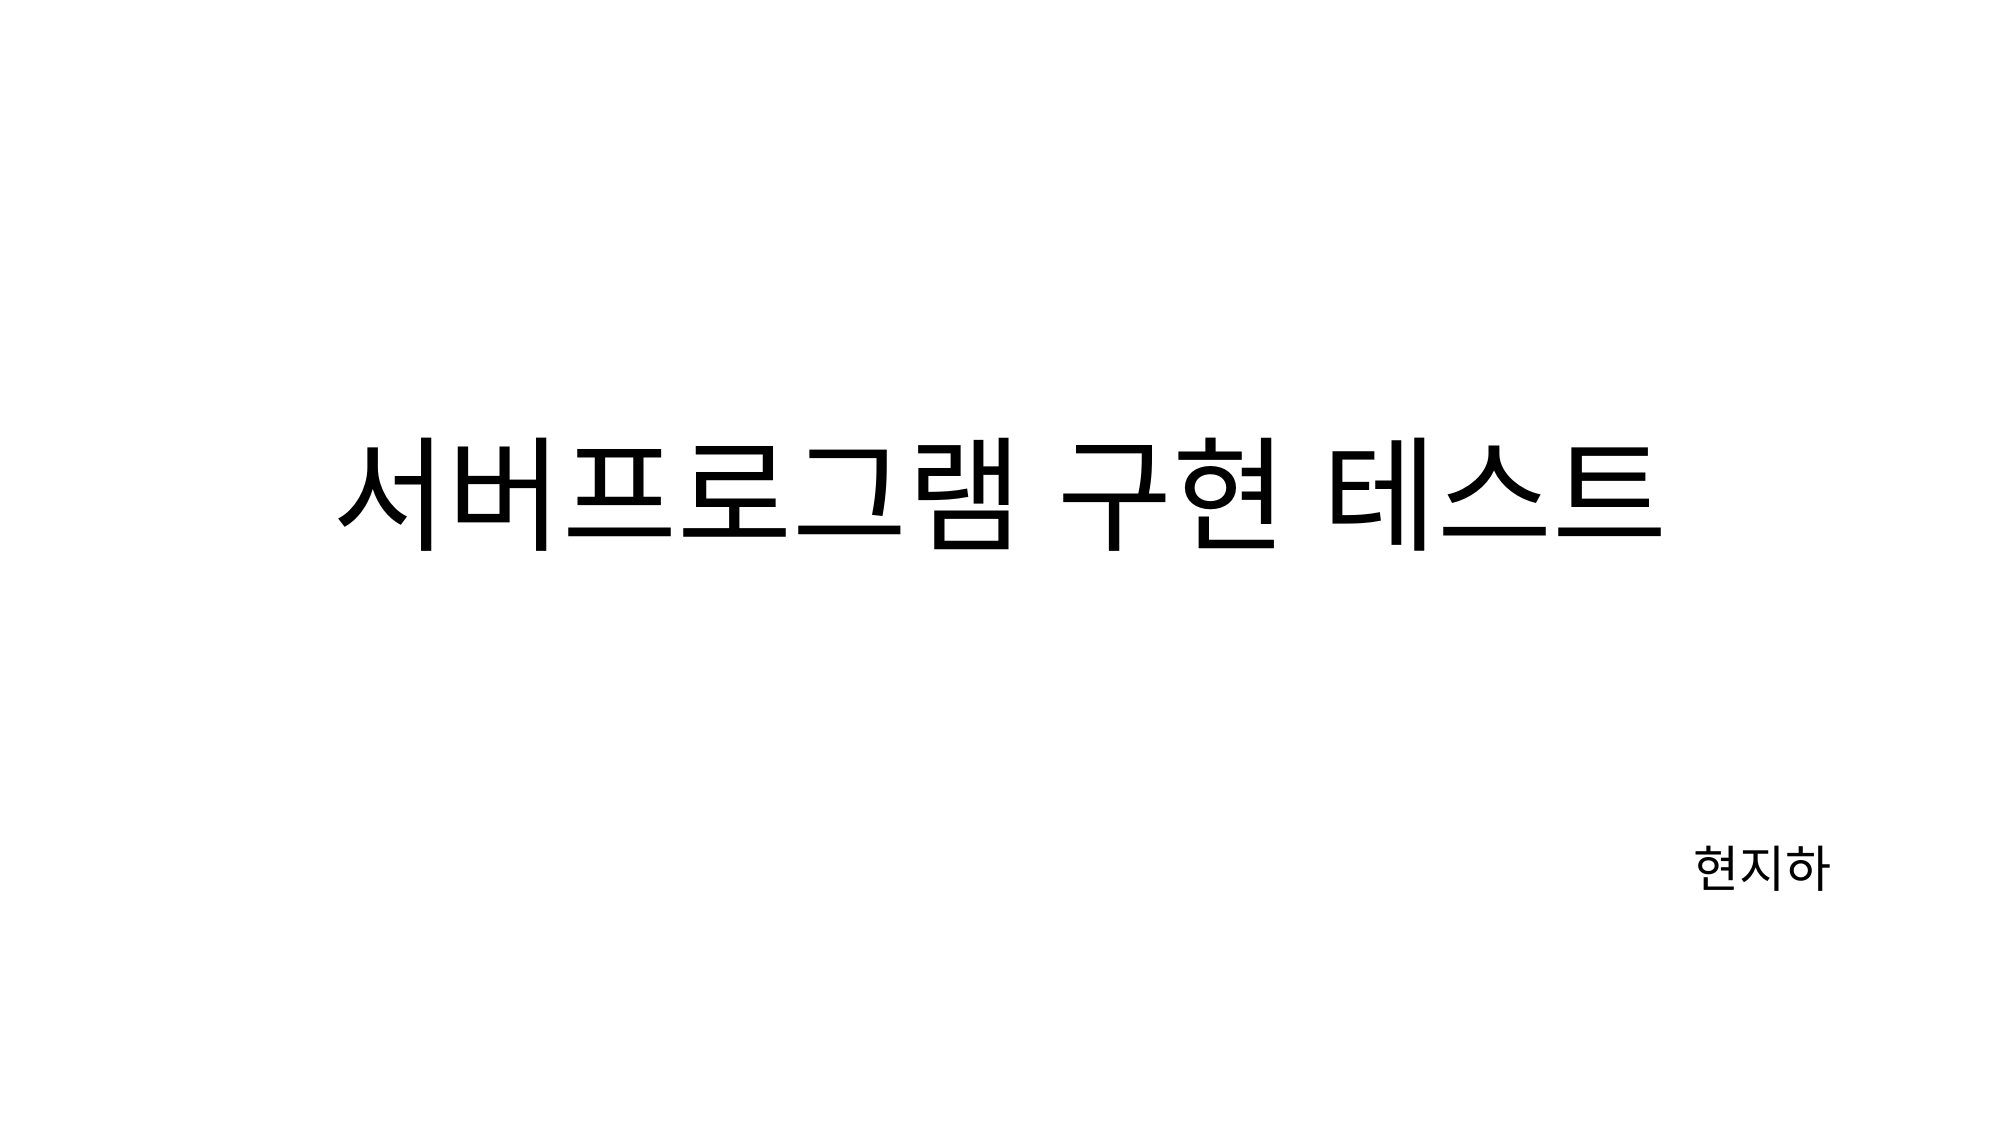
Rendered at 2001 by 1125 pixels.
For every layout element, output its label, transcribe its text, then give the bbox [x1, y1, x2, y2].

title 서버프로그램 구현 테스트 [249, 184, 1750, 576]
subtitle 현지하 [1579, 836, 1946, 922]
